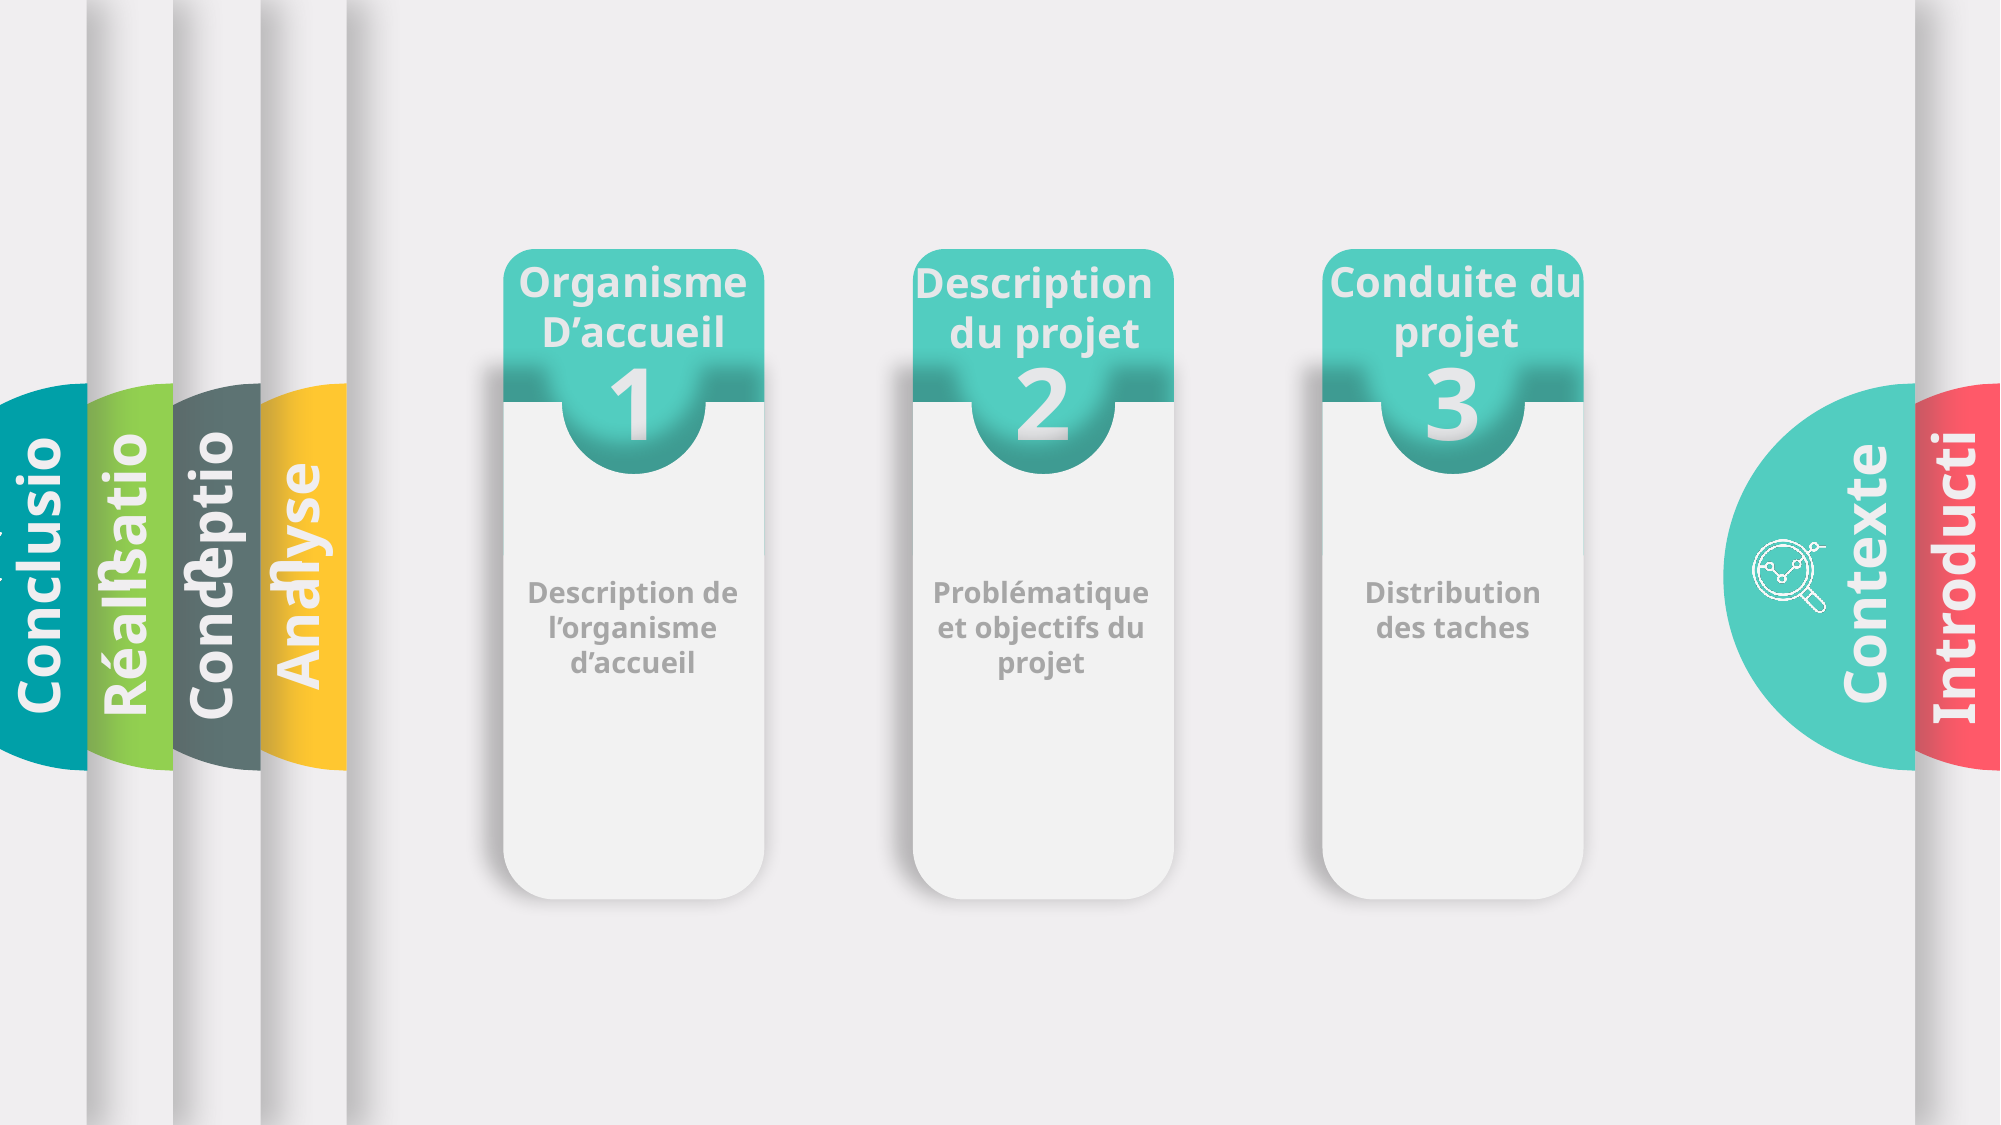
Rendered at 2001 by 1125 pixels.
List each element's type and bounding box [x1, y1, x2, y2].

text_box [896, 249, 1194, 556]
text_box [1916, 0, 2000, 1125]
text_box [485, 248, 782, 556]
text_box [173, 0, 261, 1125]
text_box [88, 0, 173, 1125]
picture [1752, 539, 1826, 613]
text_box [1308, 248, 1605, 556]
text_box [347, 0, 1916, 1125]
text_box [261, 0, 347, 1125]
text_box [0, 0, 88, 1125]
